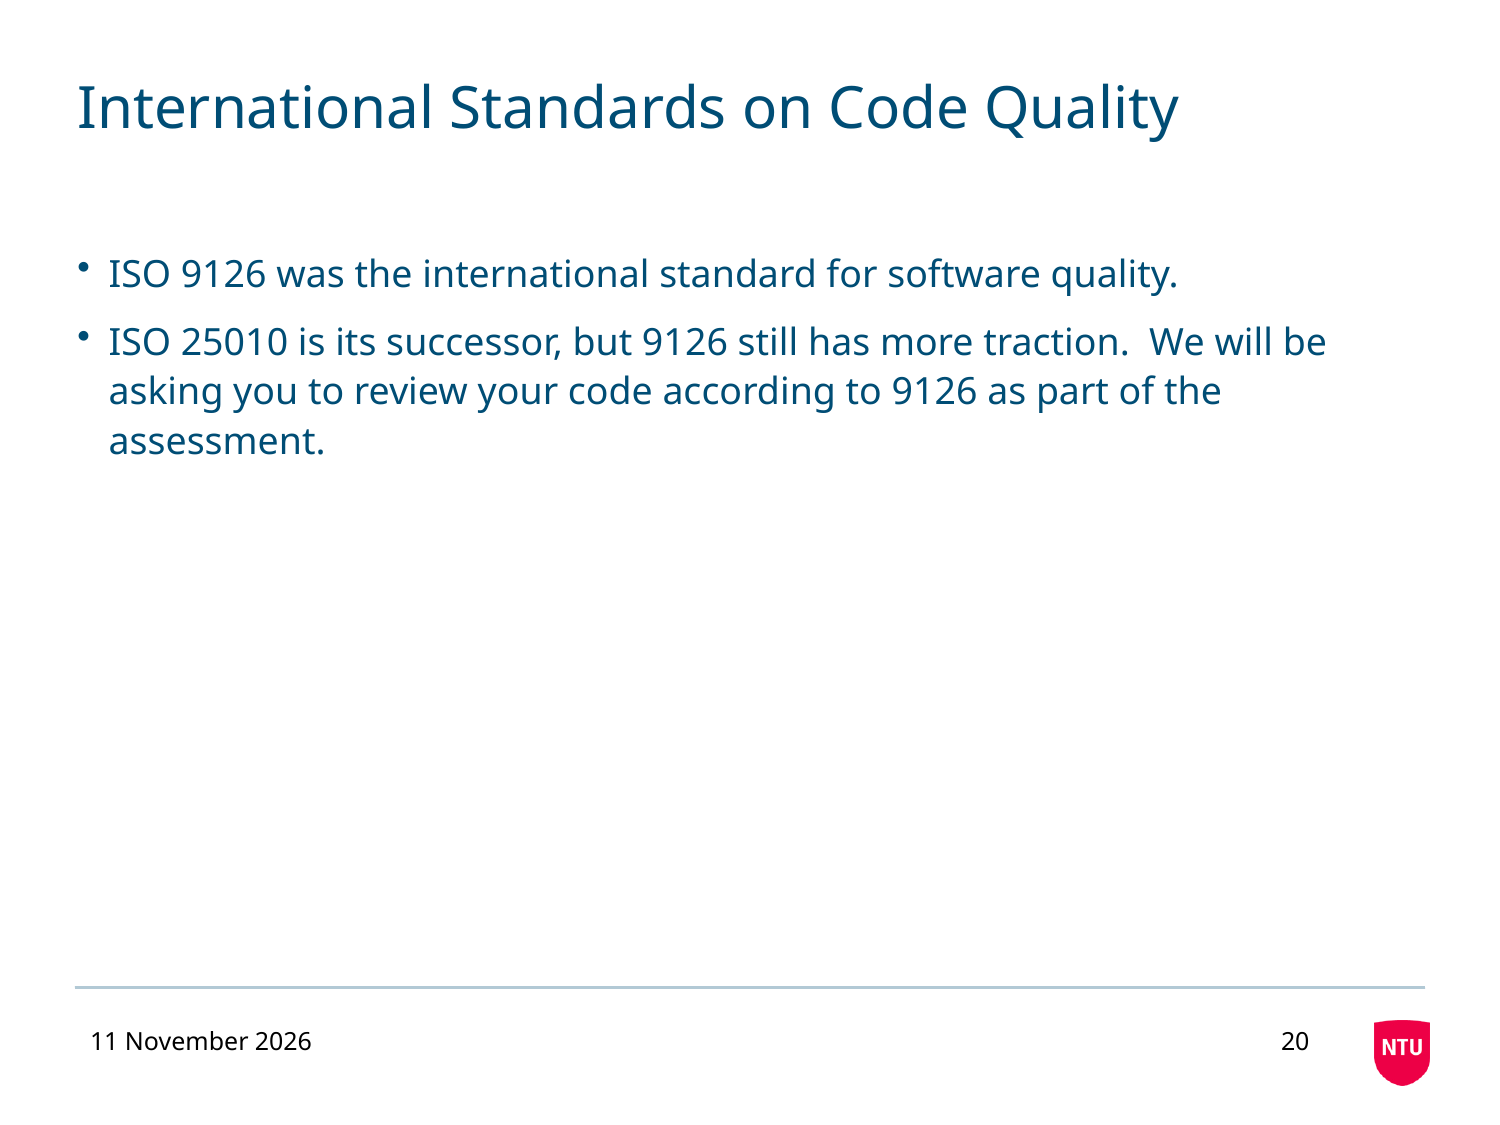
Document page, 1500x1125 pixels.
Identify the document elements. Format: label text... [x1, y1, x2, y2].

slide_number 20 [974, 1017, 1325, 1097]
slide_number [75, 1017, 425, 1097]
picture [1374, 1020, 1430, 1086]
list ISO 9126 was the international standard for software quality. ISO 25010 is its successor, but 9126 still has more traction. We will be asking you to review your code according to 9126 as part of the assessment. [62, 237, 1425, 471]
title International Standards on Code Quality [62, 62, 1425, 237]
